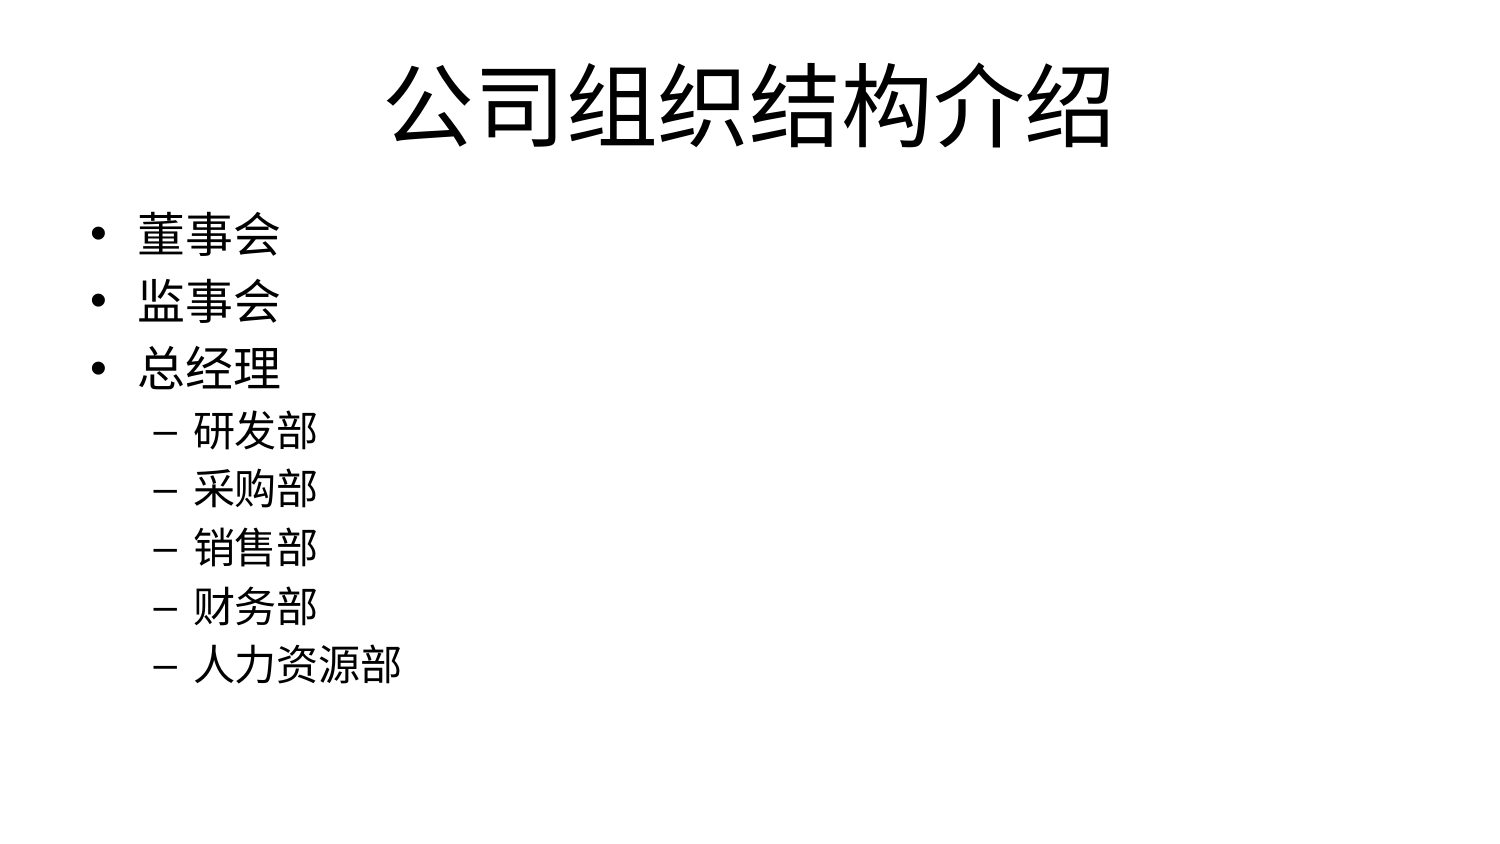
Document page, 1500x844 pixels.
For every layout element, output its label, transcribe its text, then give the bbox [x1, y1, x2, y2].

title 公司组织结构介绍 [75, 33, 1425, 175]
list 董事会 监事会 总经理 研发部 采购部 销售部 财务部 人力资源部 [75, 196, 1425, 754]
